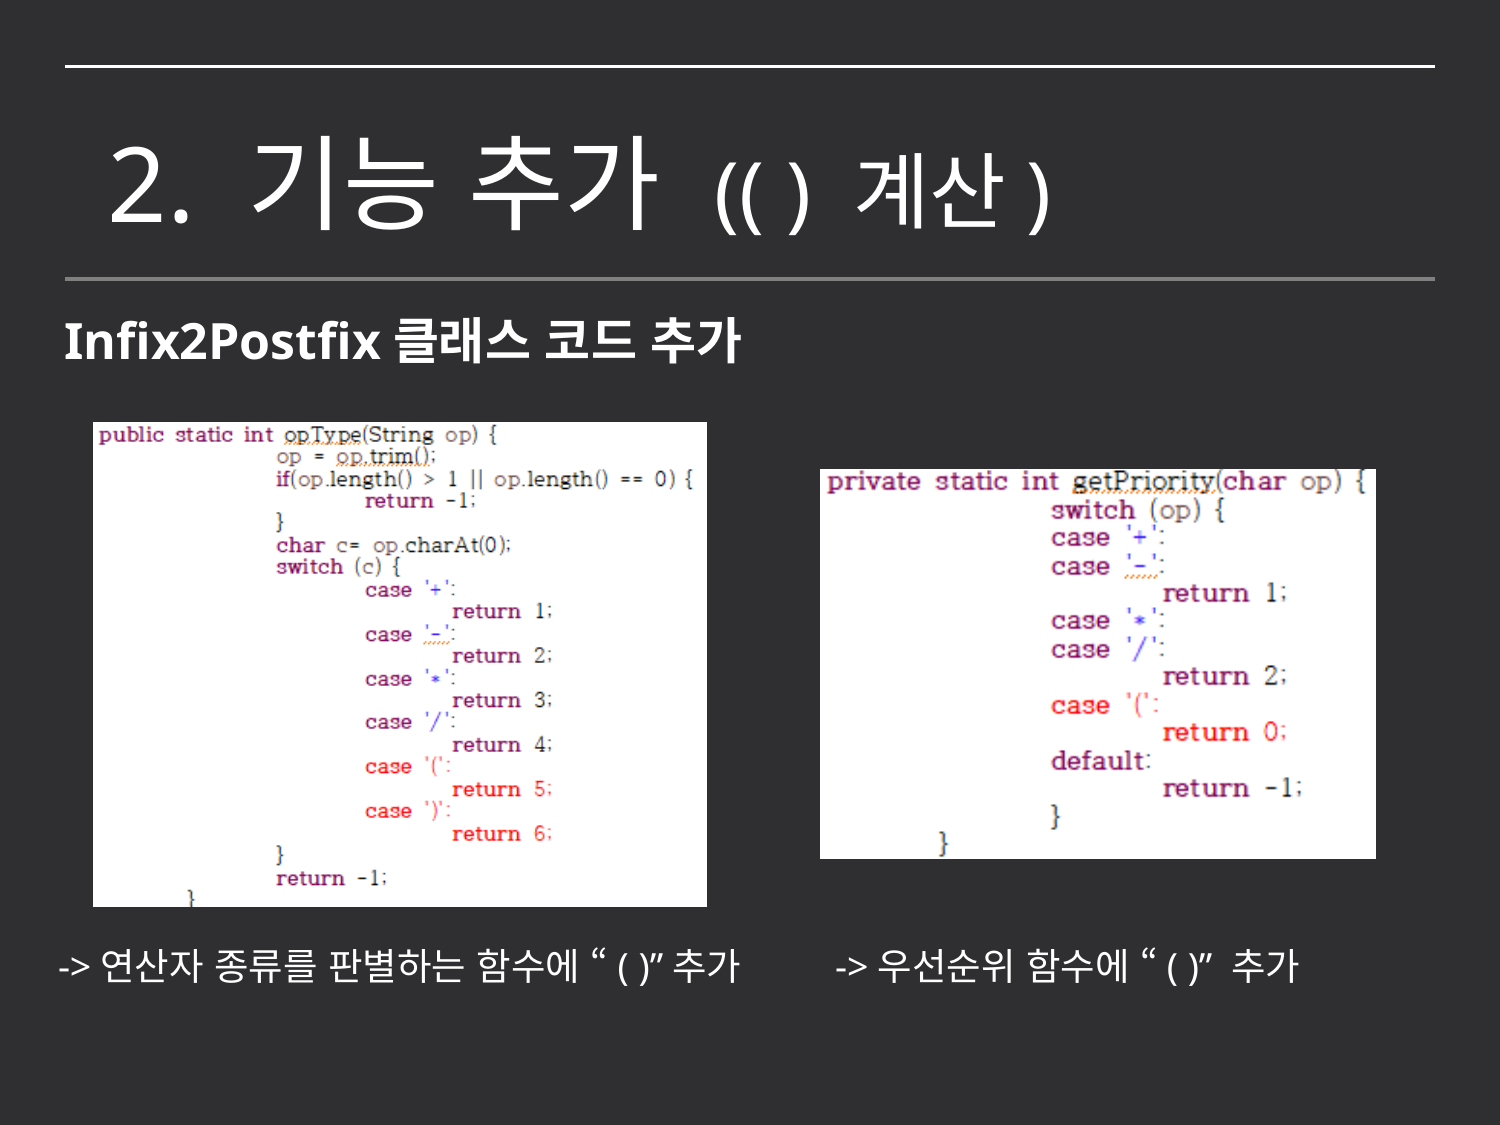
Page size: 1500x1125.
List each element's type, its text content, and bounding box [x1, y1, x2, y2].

text_box ->우선순위 함수에 “( )” 추가 [820, 935, 1376, 996]
text_box ->연산자 종류를 판별하는 함수에 “( )”추가 [43, 935, 757, 1041]
picture [92, 422, 707, 907]
text_box 2. 기능 추가 (( ) 계산) [92, 110, 1098, 252]
text_box Infix2Postfix클래스 코드 추가 [49, 301, 849, 377]
picture [820, 469, 1376, 859]
